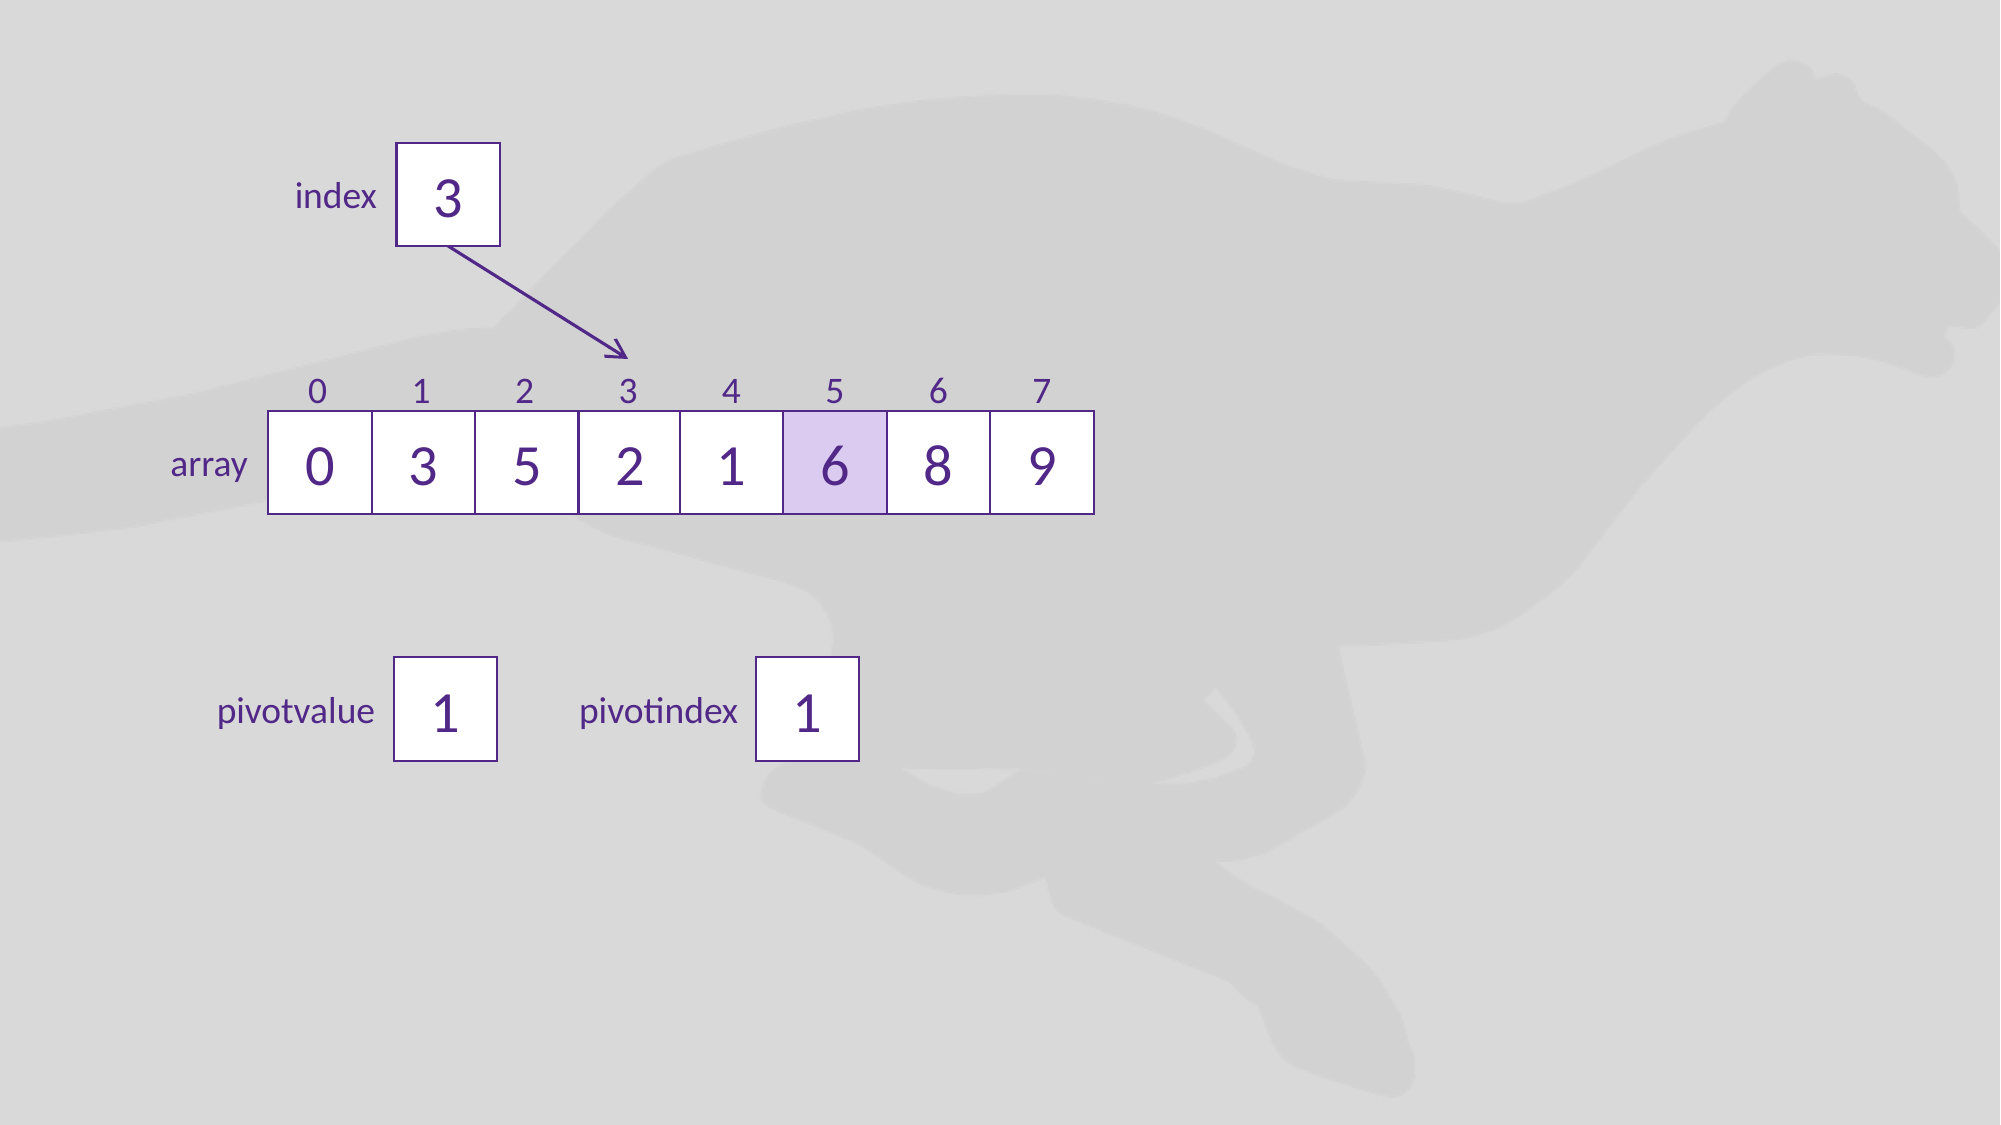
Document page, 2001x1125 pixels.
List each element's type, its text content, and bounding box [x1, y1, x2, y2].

text_box 1 [393, 656, 498, 762]
text_box 1 [755, 656, 860, 762]
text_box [155, 358, 1094, 515]
text_box pivotindex [564, 678, 754, 739]
text_box index [204, 164, 392, 224]
text_box 3 [395, 142, 501, 247]
text_box pivotvalue [202, 678, 391, 739]
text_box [448, 246, 629, 359]
